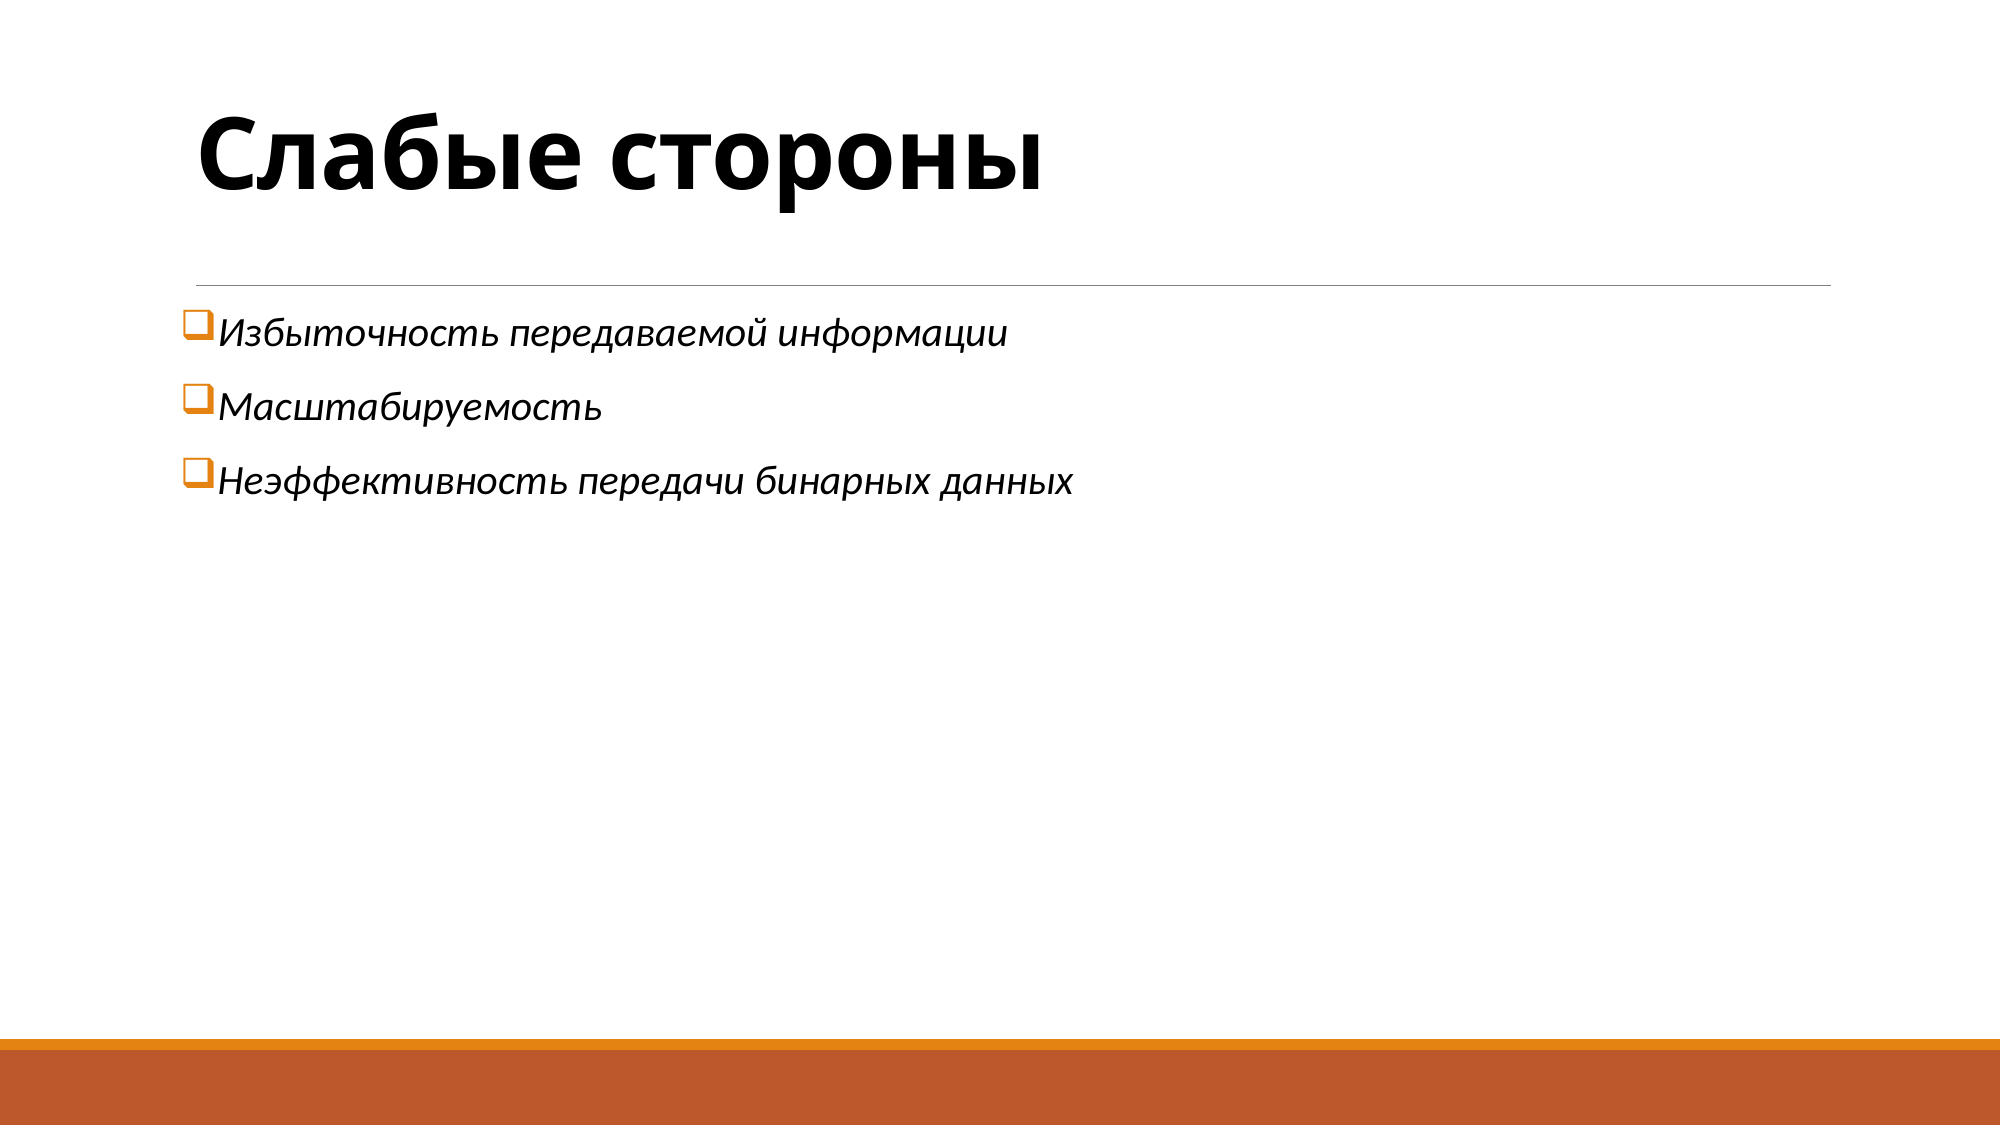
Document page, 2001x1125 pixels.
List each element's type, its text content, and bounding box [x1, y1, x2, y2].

title Слабые стороны [180, 47, 1830, 302]
list Избыточность передаваемой информации Масштабируемость Неэффективность передачи бинарных данных [180, 302, 1830, 963]
